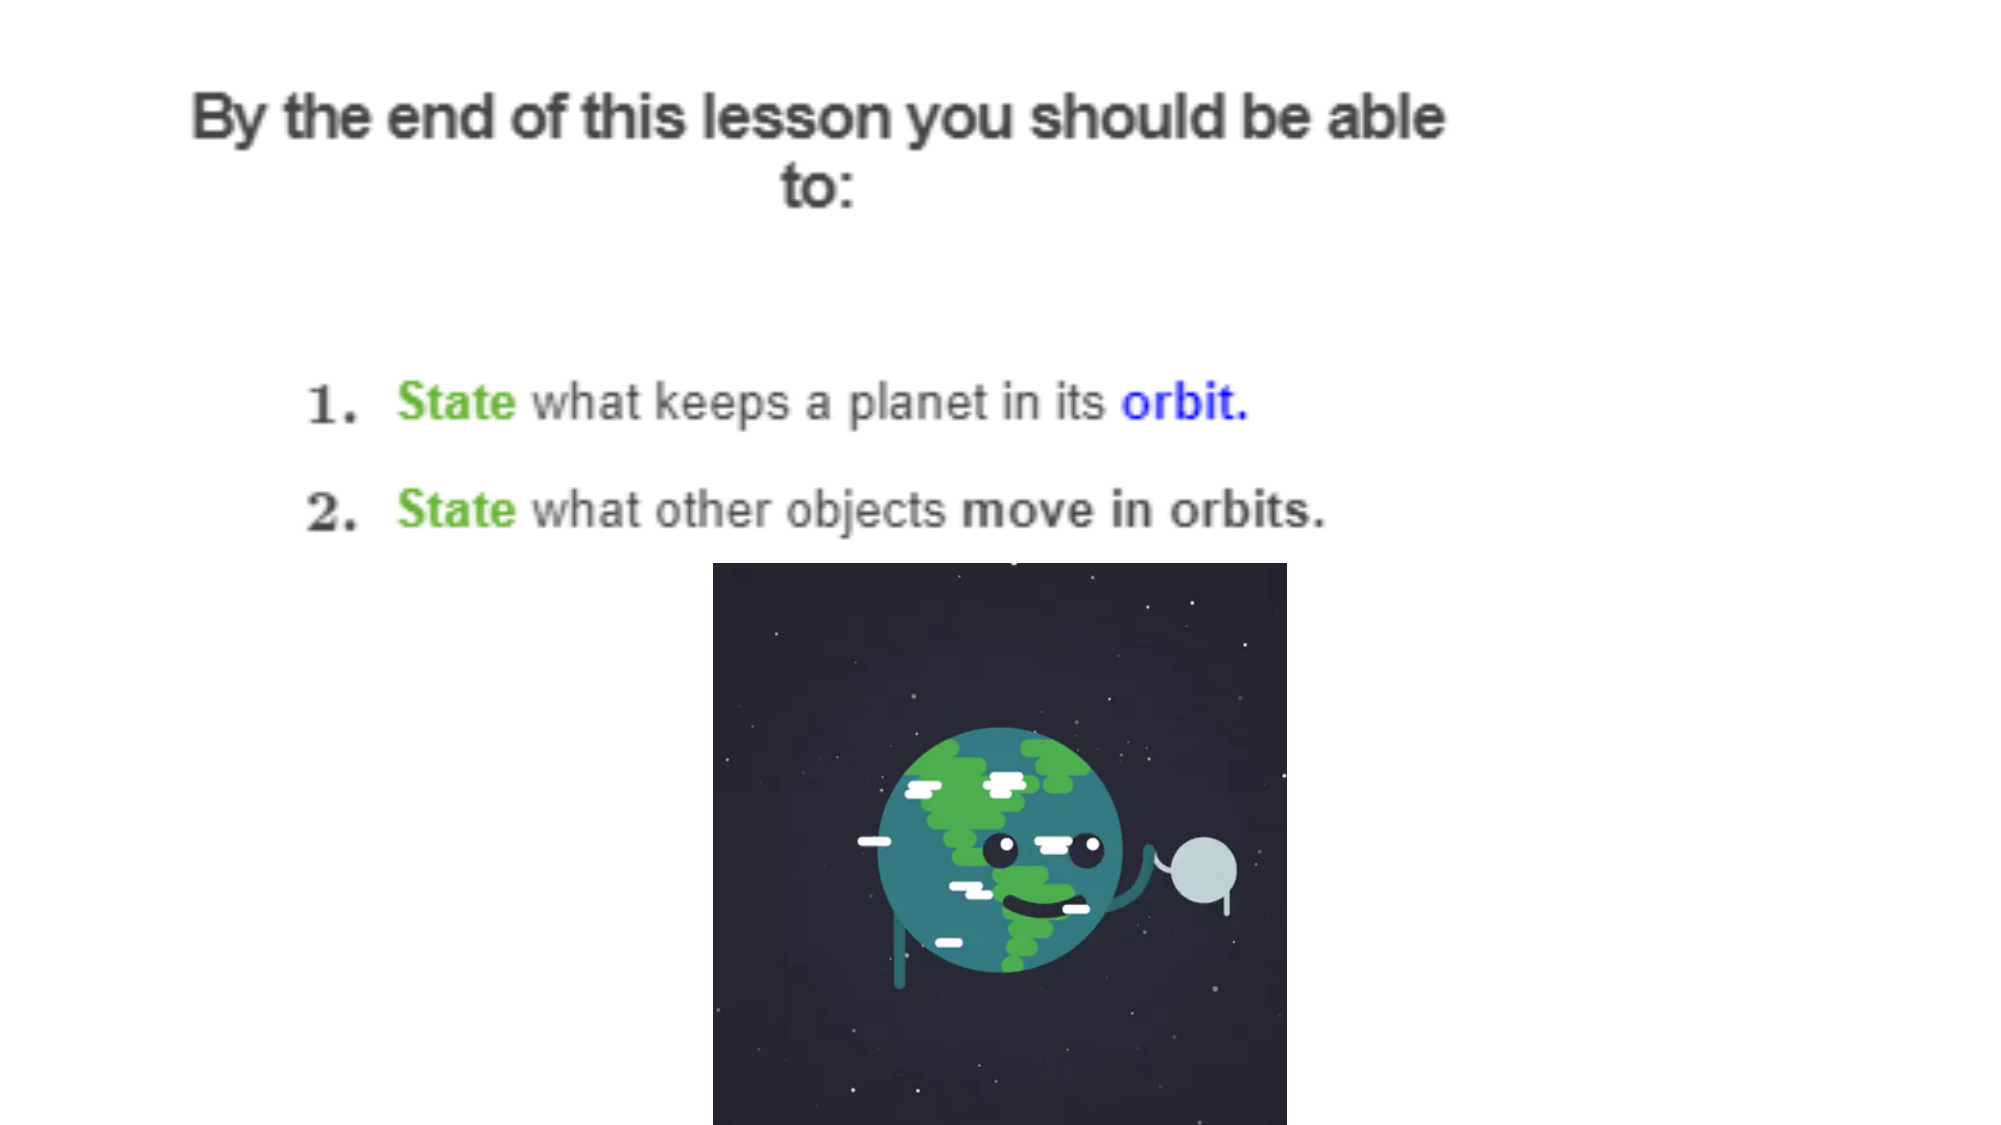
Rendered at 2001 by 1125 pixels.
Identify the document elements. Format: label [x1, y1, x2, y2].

picture [117, 63, 1507, 563]
text_box [712, 562, 1288, 1125]
